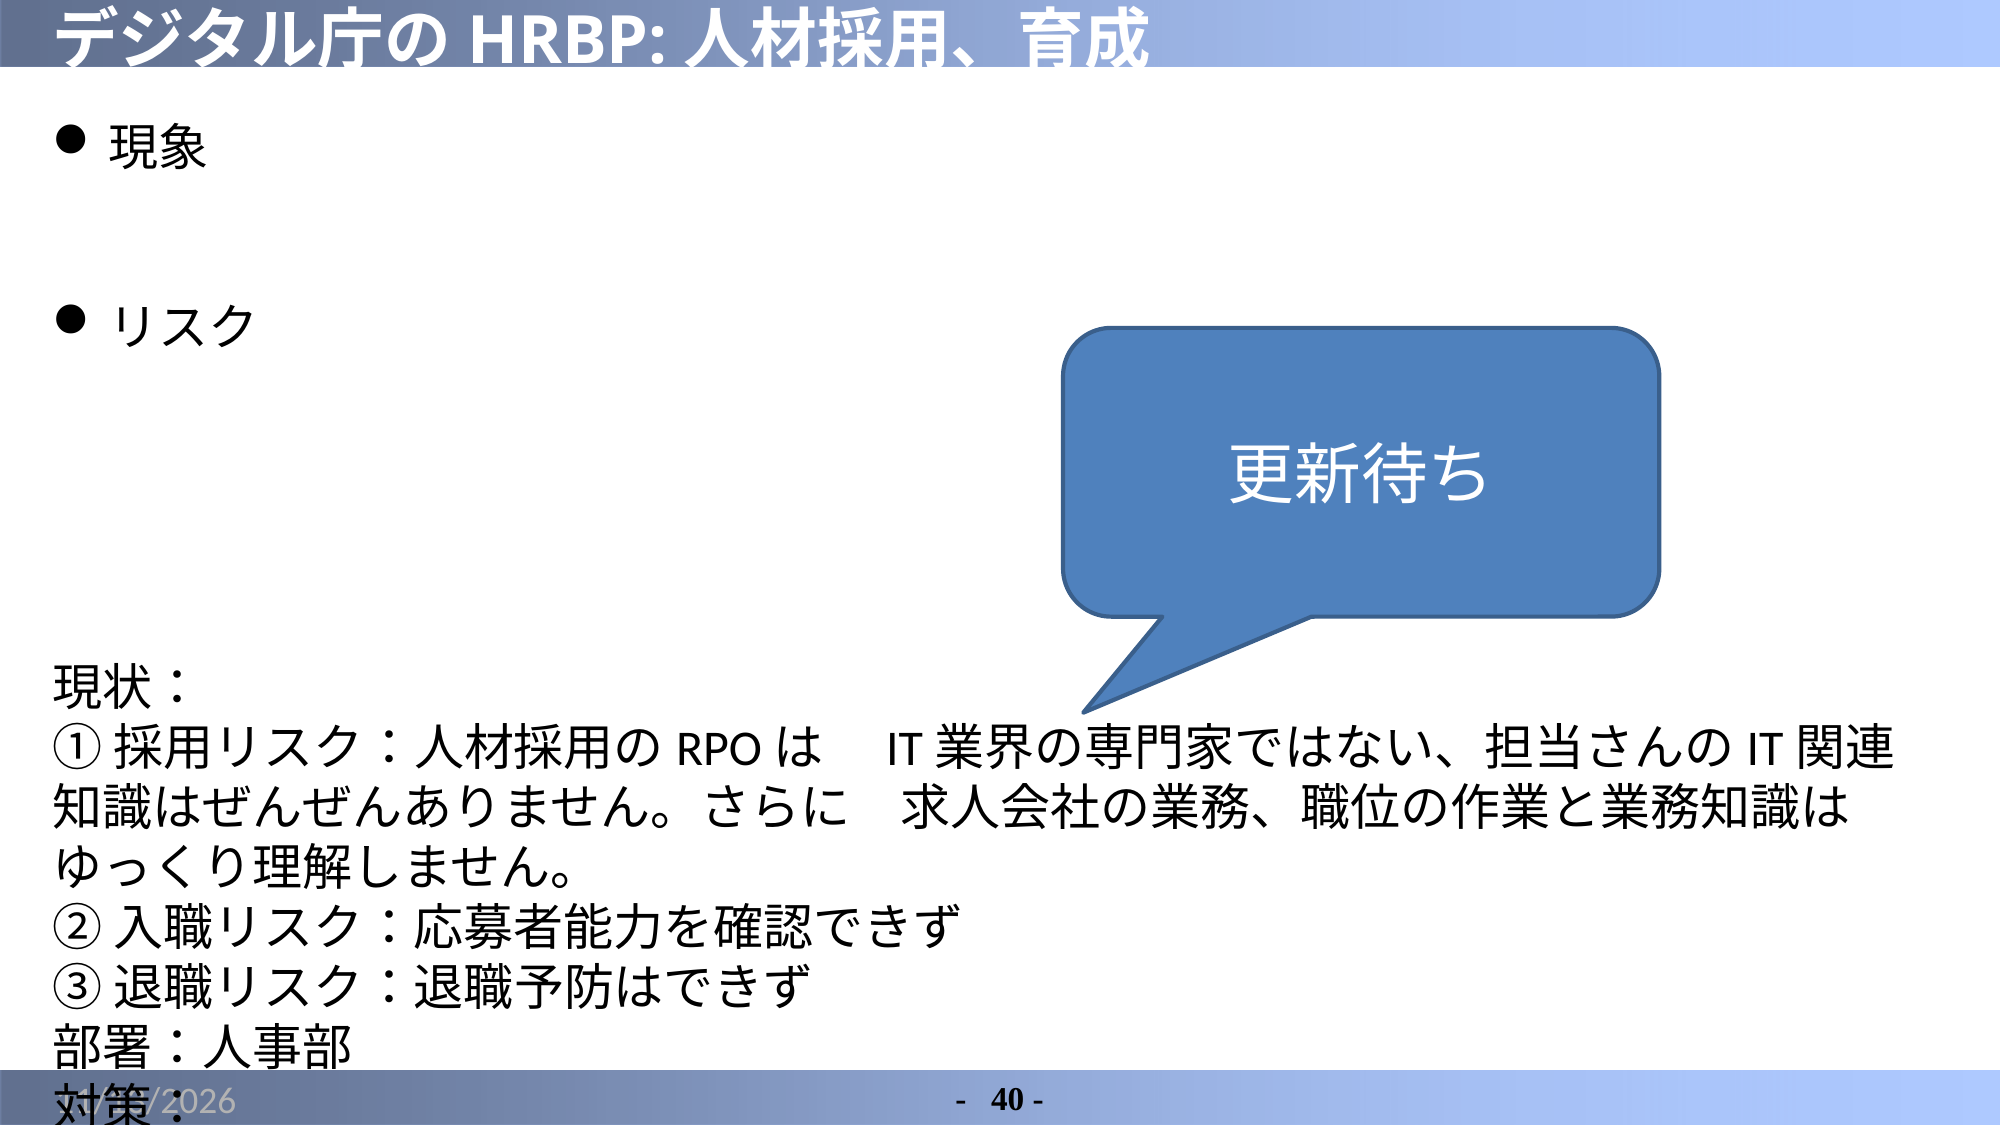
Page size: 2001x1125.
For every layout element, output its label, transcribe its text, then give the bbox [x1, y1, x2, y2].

text_box 更新待ち [1060, 325, 1662, 715]
list 現象 リスク 現状： ①採用リスク：人材採用のRPOは IT業界の専門家ではない、担当さんのIT関連知識はぜんぜんありません。さらに 求人会社の業務、職位の作業と業務知識は ゆっくり理解しません。 ②入職リスク：応募者能力を確認できず ③退職リスク：退職予防はできず 部署：人事部 対策： 社内HRBPにリクルートチームを工夫します。 LinkedInなどのSNSを活用して 会社のブラントを十分アピールします。 社員紹介制度を強化して 社内イベントを展開します。 人材の社内育成を強化します。 応募専用メールアドレスを会社ホームページに公開します。 [52, 115, 1946, 1125]
slide_number - 40 - [934, 1078, 1063, 1117]
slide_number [55, 1076, 516, 1122]
title デジタル庁のHRBP:人材採用、育成 [52, 0, 1946, 78]
